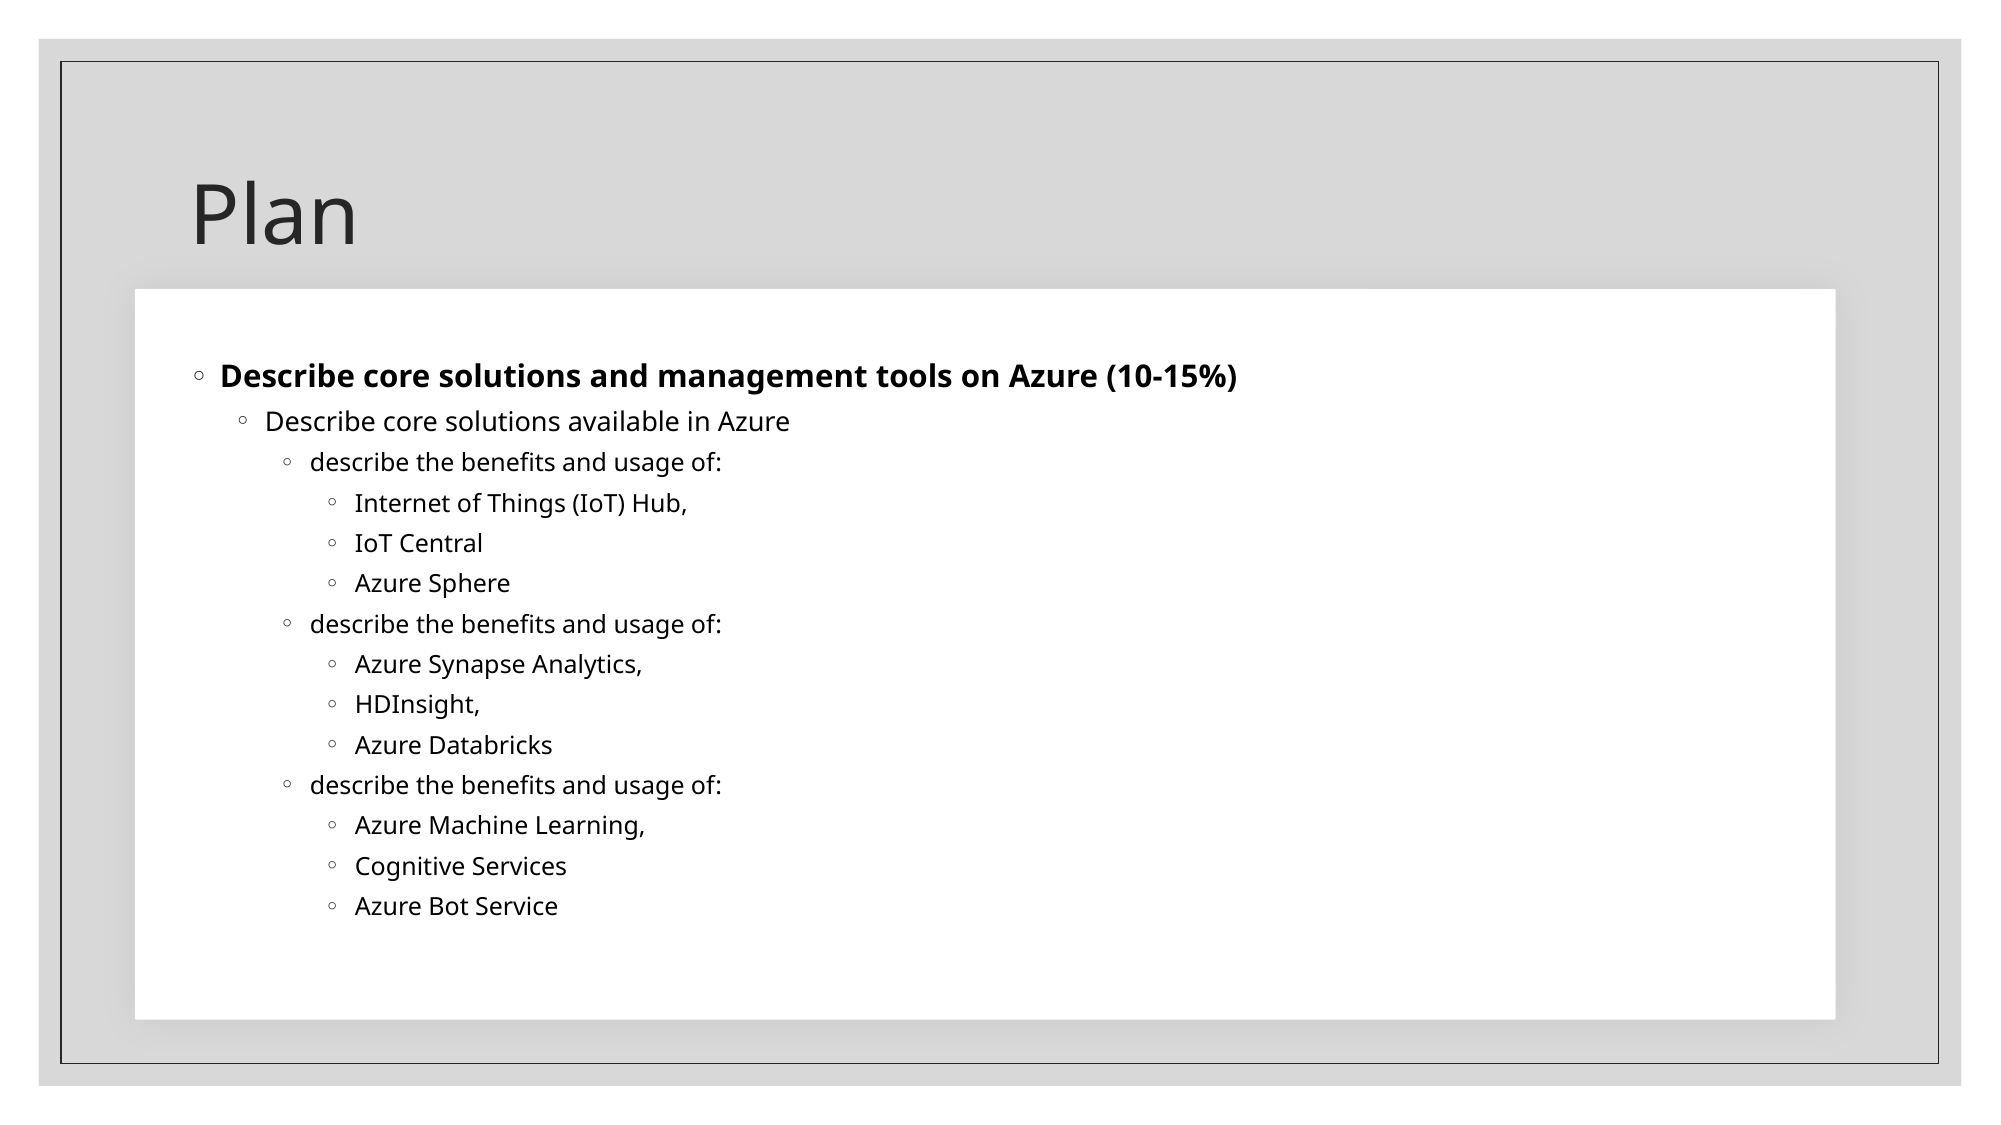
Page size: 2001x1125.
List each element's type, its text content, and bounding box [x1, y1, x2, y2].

text_box [133, 287, 1837, 1021]
list Describe core solutions and management tools on Azure (10-15%) Describe core solutions available in Azure describe the benefits and usage of: Internet of Things (IoT) Hub, IoT Central Azure Sphere describe the benefits and usage of: Azure Synapse Analytics, HDInsight, Azure Databricks describe the benefits and usage of: Azure Machine Learning, Cognitive Services Azure Bot Service [174, 345, 1825, 977]
title Plan [174, 105, 1825, 331]
